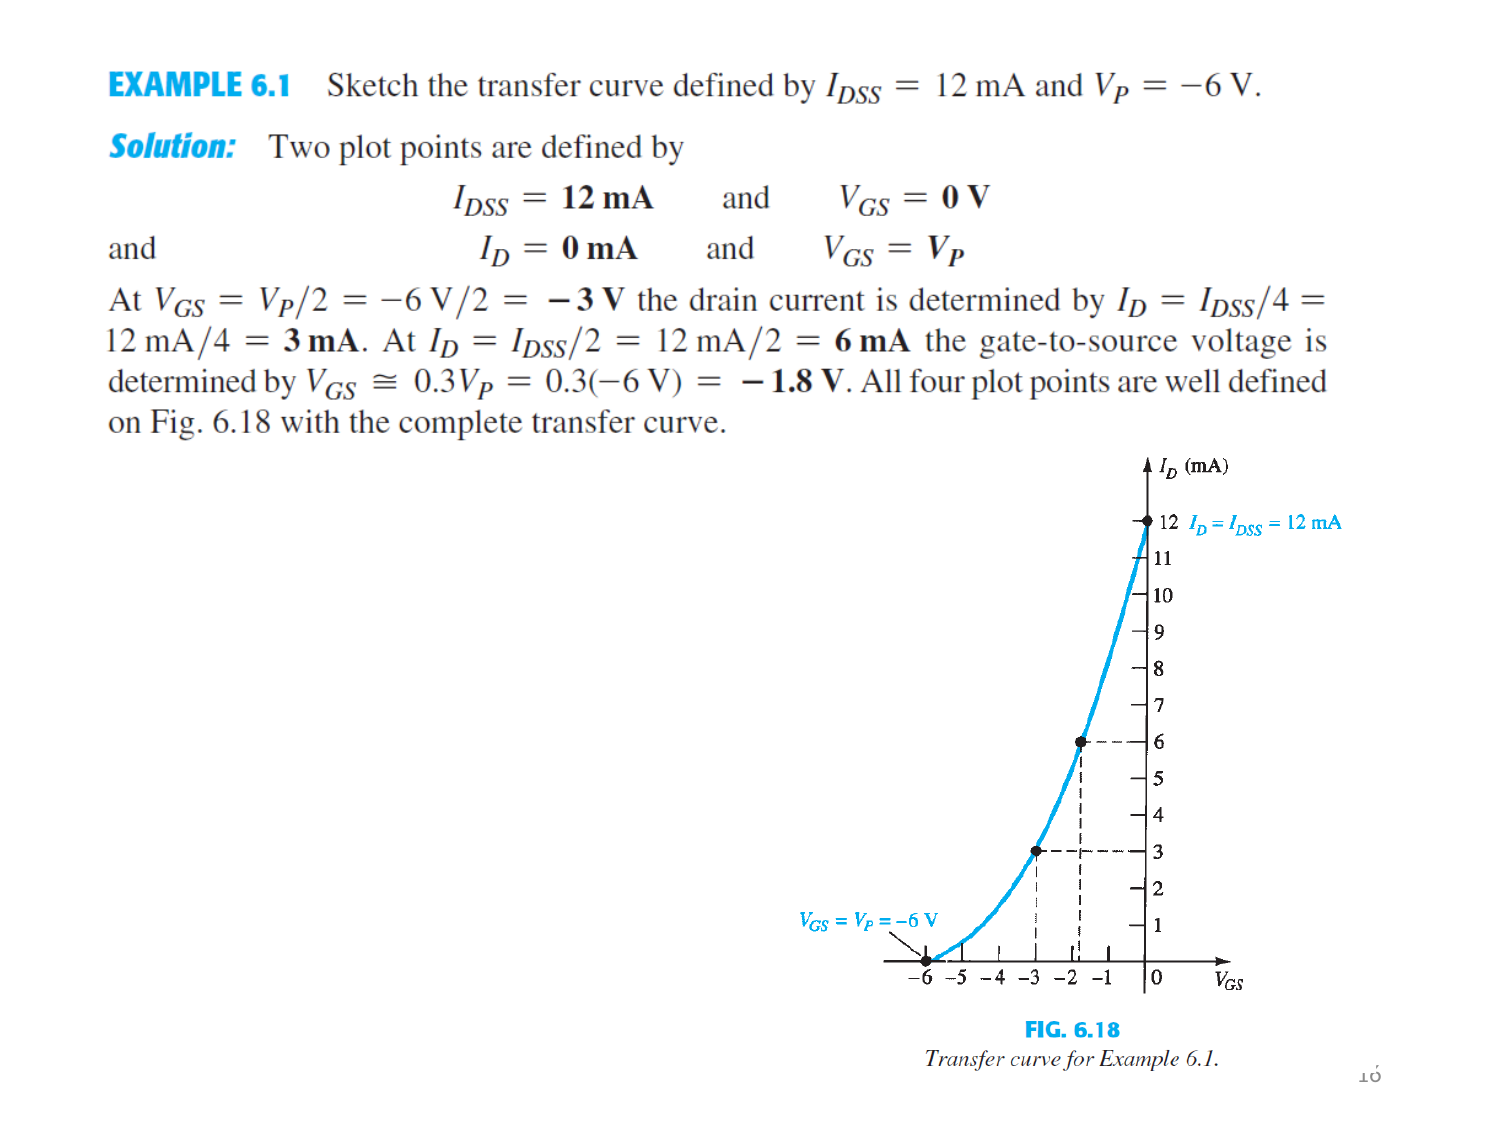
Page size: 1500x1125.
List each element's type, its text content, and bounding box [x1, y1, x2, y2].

picture [77, 68, 1377, 1073]
slide_number 16 [1059, 1042, 1397, 1103]
